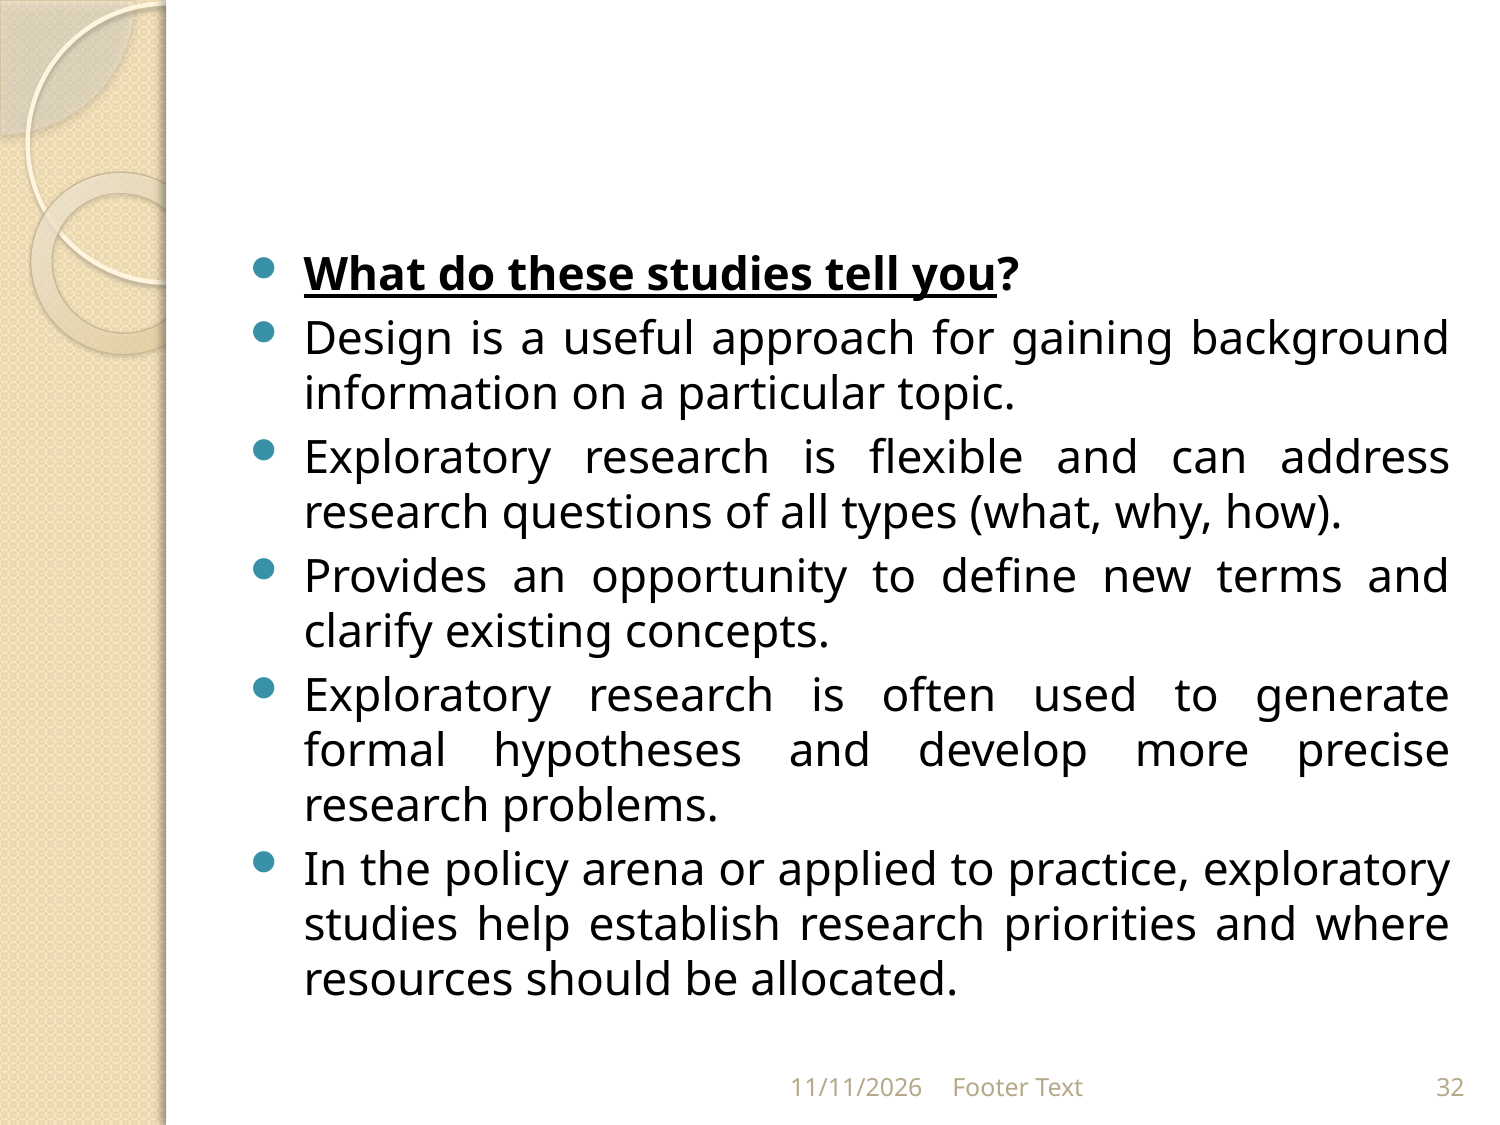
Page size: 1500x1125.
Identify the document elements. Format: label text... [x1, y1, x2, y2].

footer Footer Text [937, 1034, 1413, 1113]
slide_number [587, 1034, 937, 1113]
slide_number 32 [1413, 1034, 1488, 1113]
list What do these studies tell you? Design is a useful approach for gaining background information on a particular topic. Exploratory research is flexible and can address research questions of all types (what, why, how). Provides an opportunity to define new terms and clarify existing concepts. Exploratory research is often used to generate formal hypotheses and develop more precise research problems. In the policy arena or applied to practice, exploratory studies help establish research priorities and where resources should be allocated. [235, 237, 1466, 1025]
